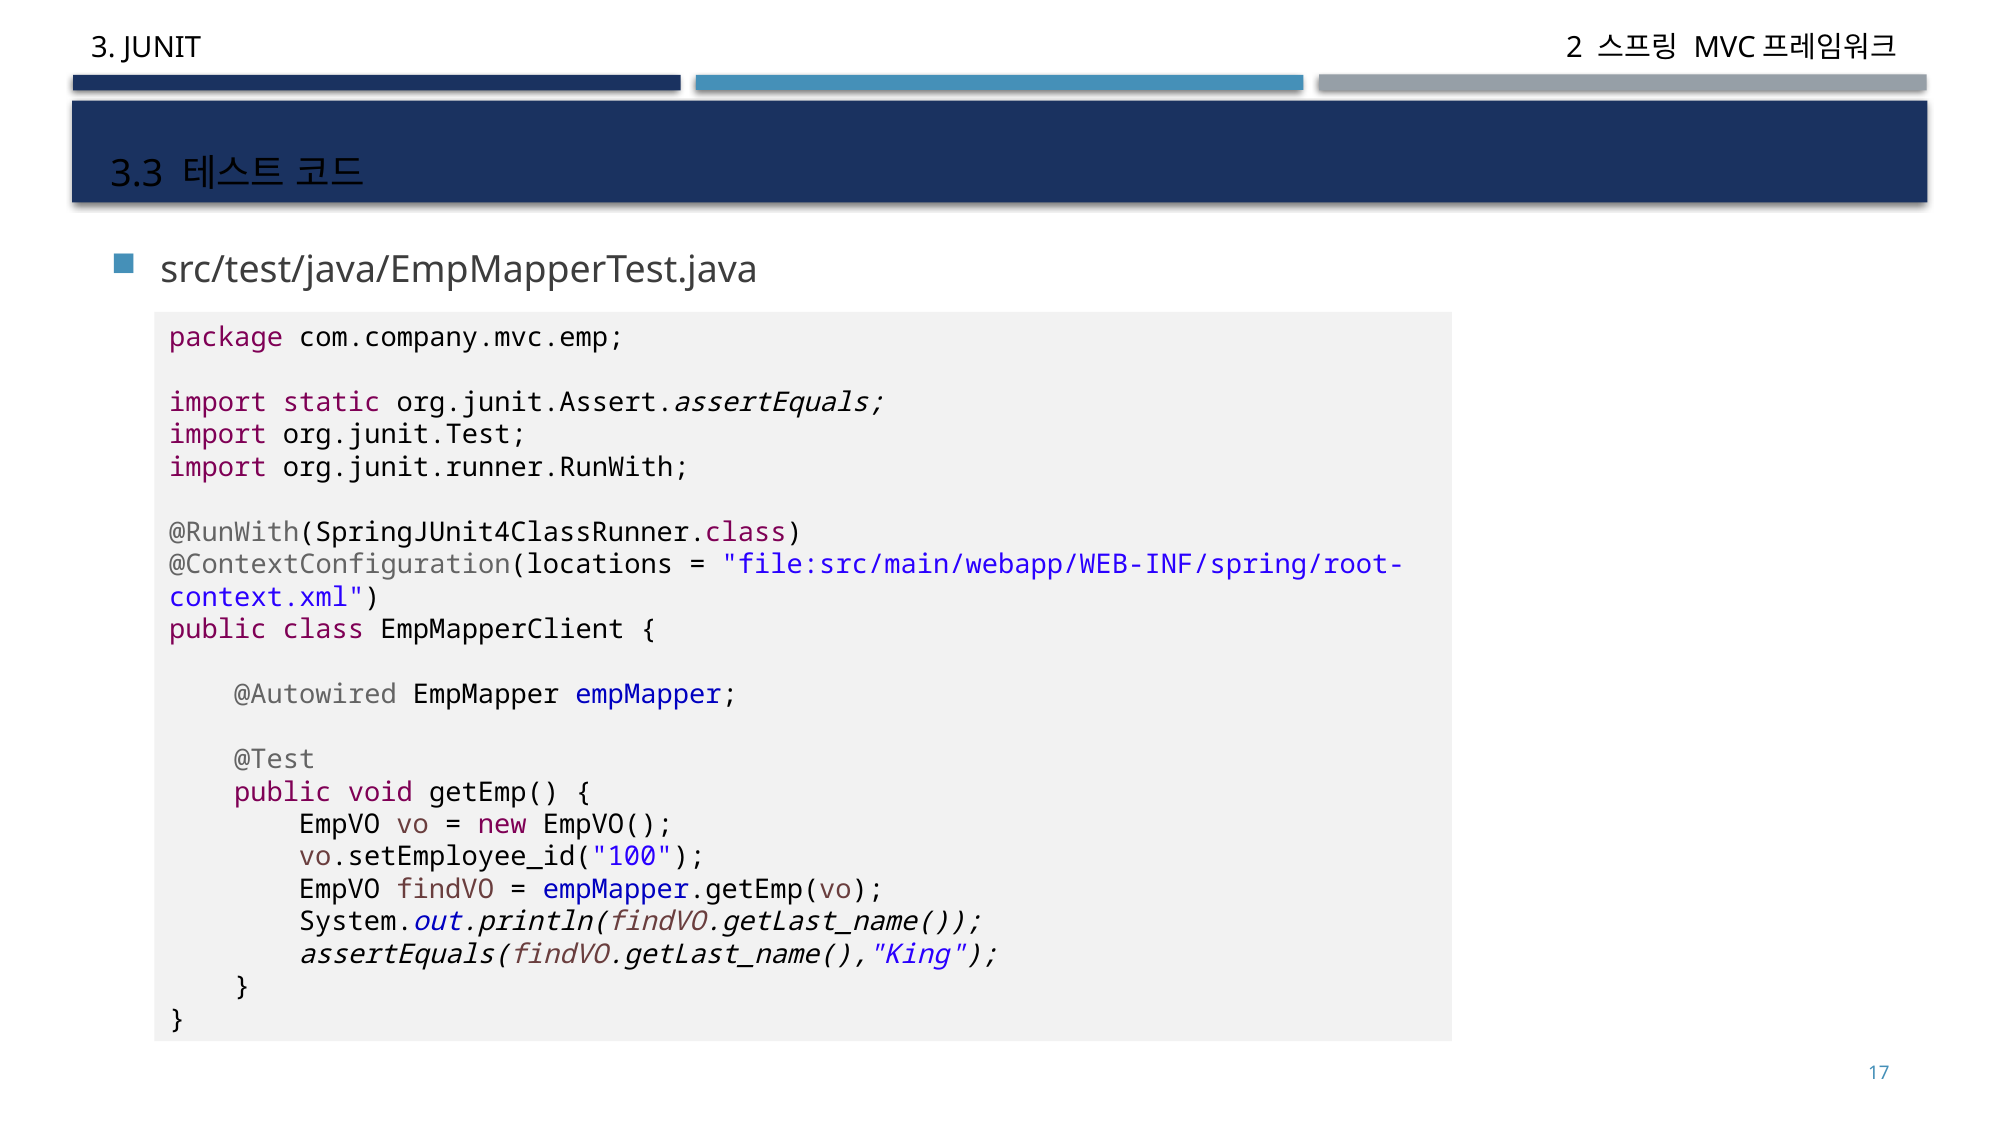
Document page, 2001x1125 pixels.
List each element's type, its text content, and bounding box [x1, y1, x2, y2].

title 3.3 테스트 코드 [95, 115, 1905, 202]
slide_number 17 [1732, 1043, 1905, 1104]
text_box package com.company.mvc.emp; import static org.junit.Assert.assertEquals; import org.junit.Test; import org.junit.runner.RunWith; @RunWith(SpringJUnit4ClassRunner.class) @ContextConfiguration(locations = "file:src/main/webapp/WEB-INF/spring/root-context.xml") public class EmpMapperClient { @Autowired EmpMapper empMapper; @Test public void getEmp() { EmpVO vo = new EmpVO(); vo.setEmployee_id("100"); EmpVO findVO = empMapper.getEmp(vo); System.out.println(findVO.getLast_name()); assertEquals(findVO.getLast_name(),"King"); } } [154, 311, 1452, 1042]
list src/test/java/EmpMapperTest.java [95, 237, 1905, 1030]
text_box 3. JUNIT [76, 20, 677, 71]
